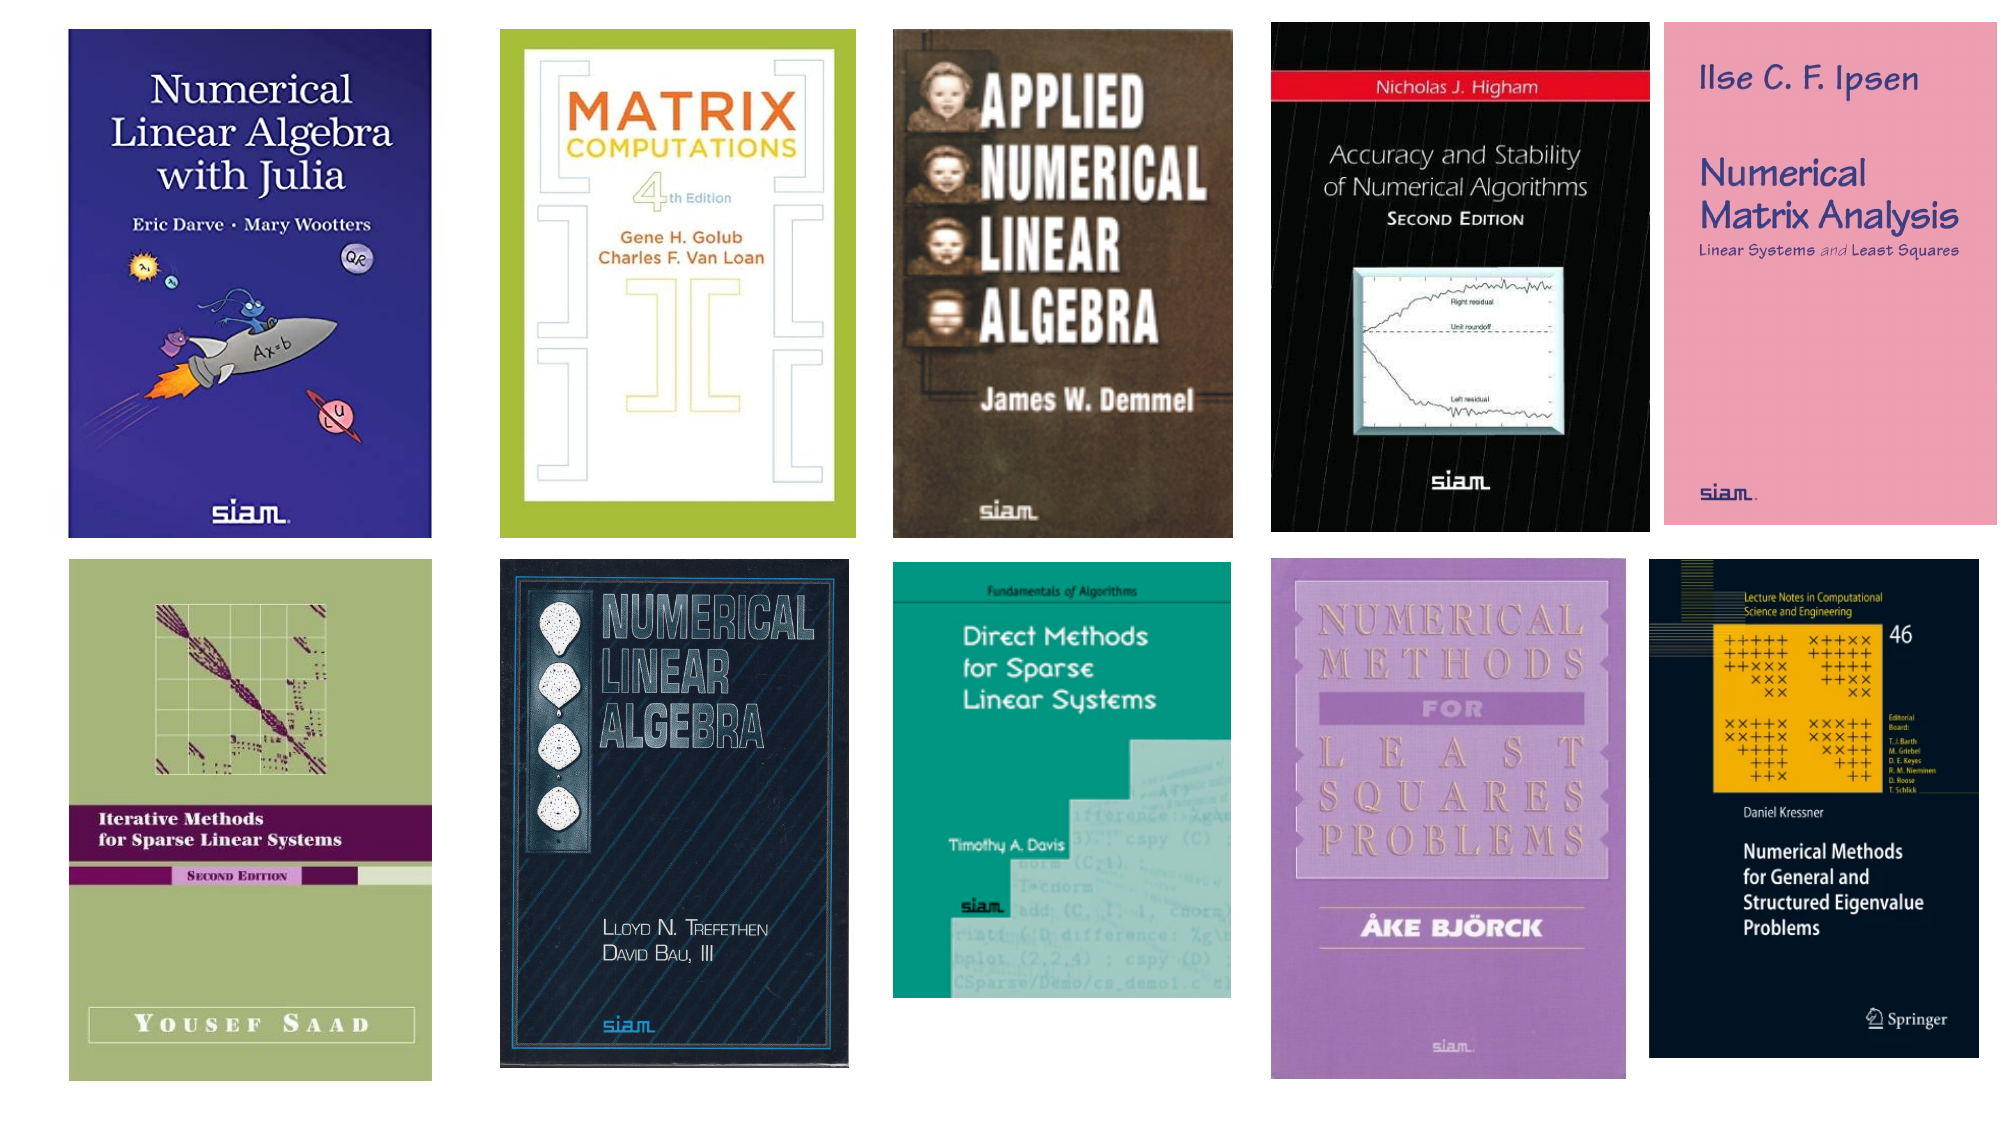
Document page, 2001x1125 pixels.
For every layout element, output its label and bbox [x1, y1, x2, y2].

picture [1270, 22, 1650, 532]
picture [893, 28, 1234, 538]
picture [68, 559, 432, 1082]
picture [893, 561, 1232, 998]
picture [1648, 559, 1979, 1059]
picture [1663, 22, 1997, 526]
picture [38, 28, 463, 538]
picture [499, 28, 856, 538]
picture [499, 559, 849, 1069]
picture [1270, 557, 1626, 1080]
